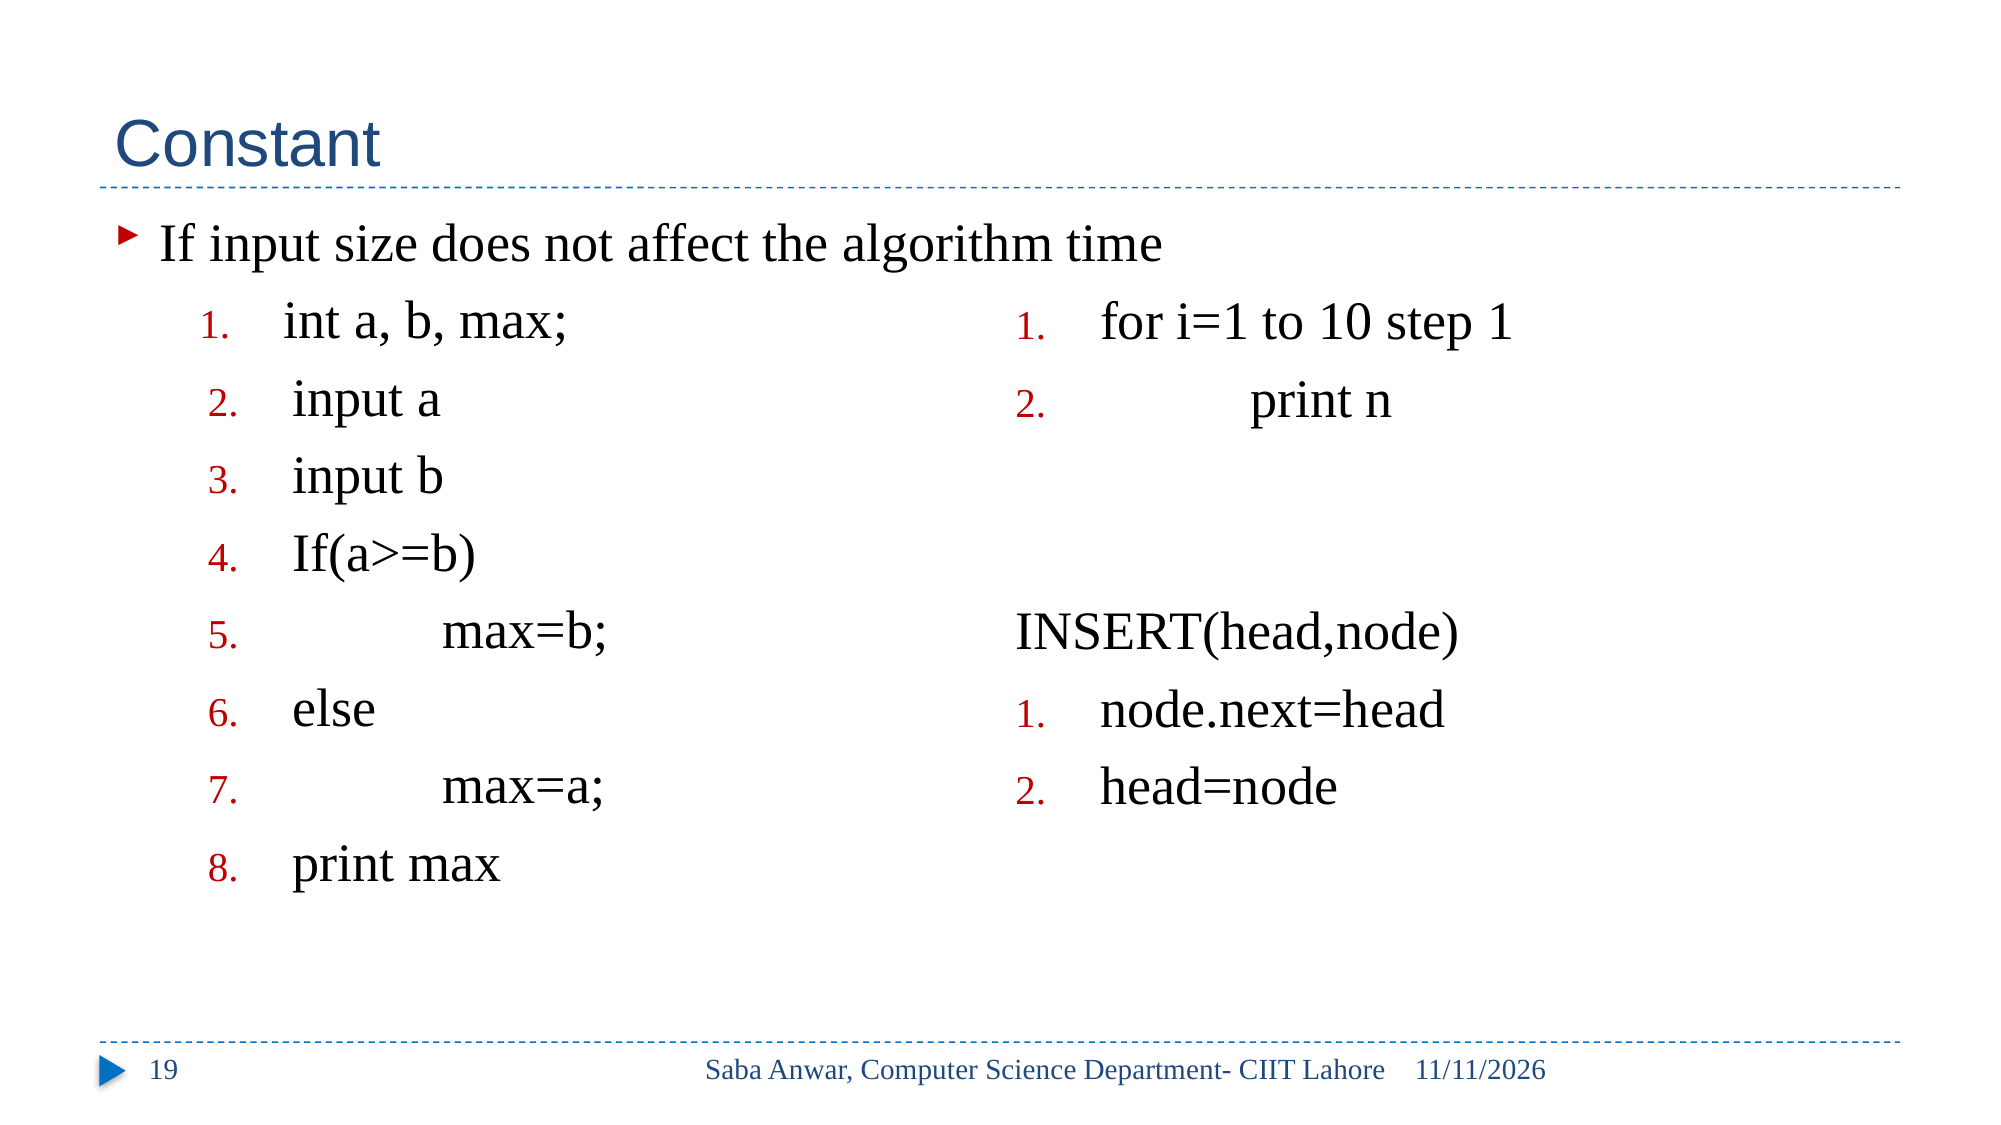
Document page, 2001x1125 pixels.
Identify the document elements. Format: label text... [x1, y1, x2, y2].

footer Saba Anwar, Computer Science Department- CIIT Lahore [634, 1042, 1401, 1103]
text_box for i=1 to 10 step 1 print n [1000, 200, 1901, 587]
text_box INSERT(head,node) node.next=head head=node [1000, 587, 1901, 1011]
slide_number 19 [133, 1042, 568, 1103]
title Constant [99, 24, 1900, 188]
list If input size does not affect the algorithm time int a, b, max; input a input b If(a>=b) max=b; else max=a; print max [99, 200, 1000, 1010]
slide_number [1401, 1042, 1901, 1103]
